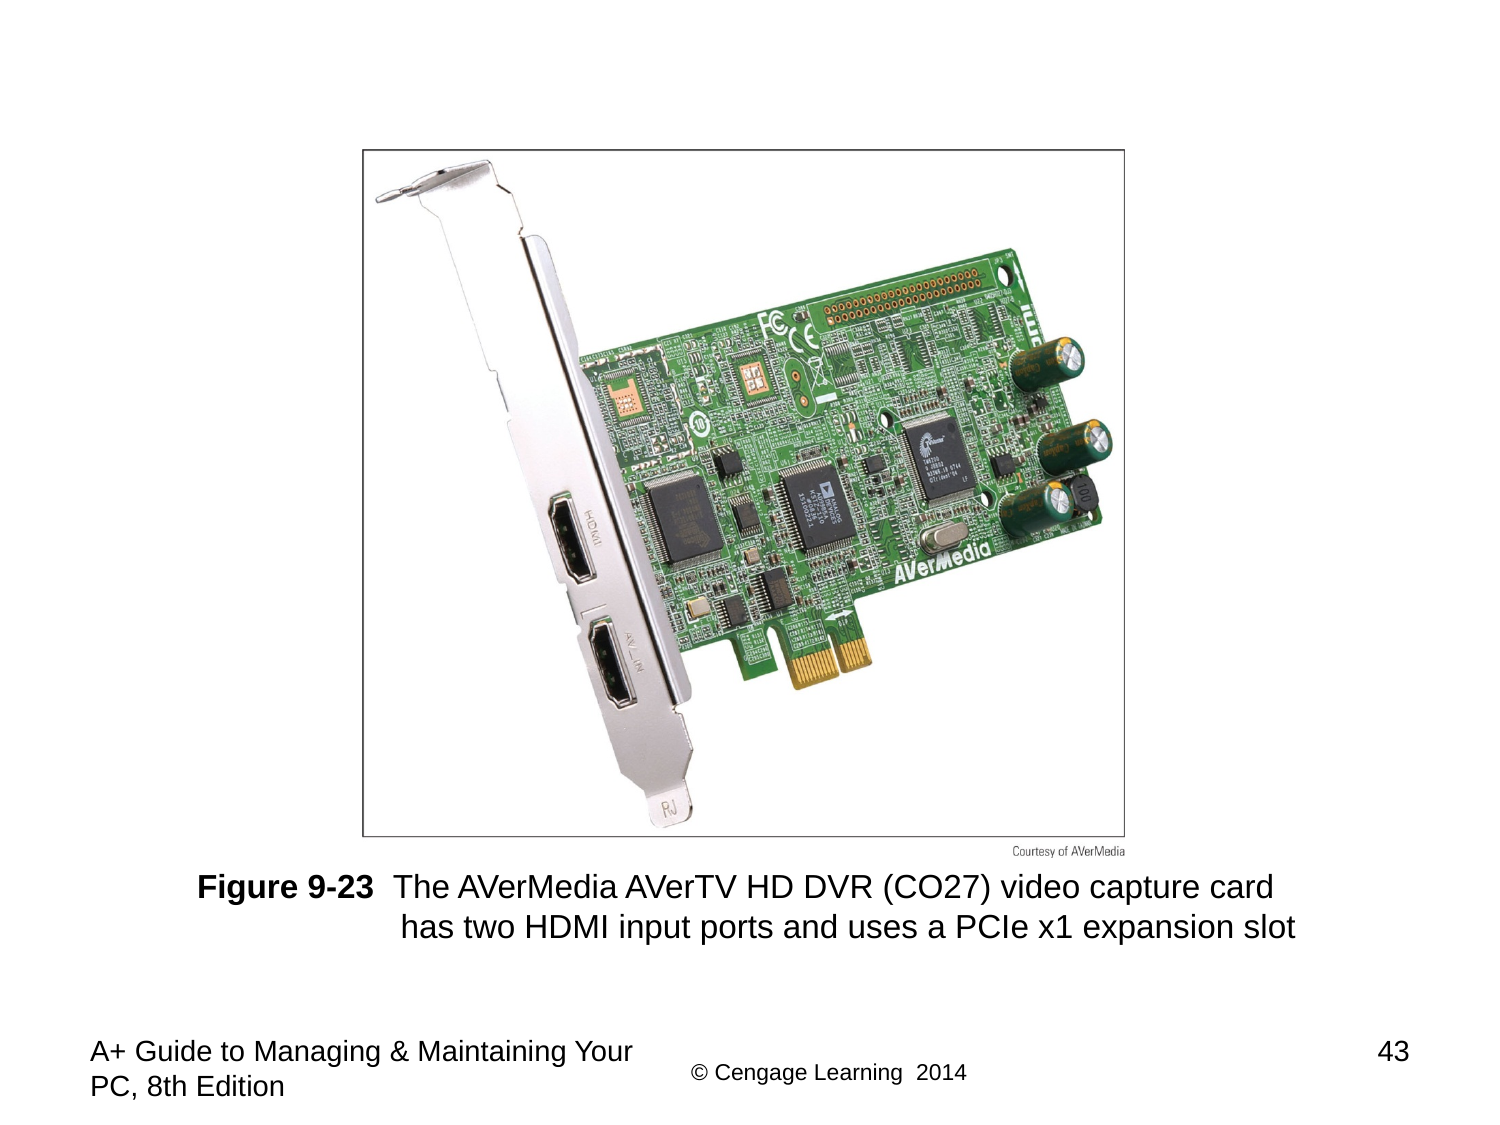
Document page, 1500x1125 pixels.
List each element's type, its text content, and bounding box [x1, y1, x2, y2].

slide_number 43 [1074, 1024, 1426, 1103]
text_box Figure 9-23 The AVerMedia AVerTV HD DVR (CO27) video capture card has two HDMI input ports and uses a PCIe x1 expansion slot [182, 857, 1312, 953]
picture [362, 149, 1126, 859]
footer A+ Guide to Managing & Maintaining Your PC, 8th Edition [74, 1024, 651, 1103]
